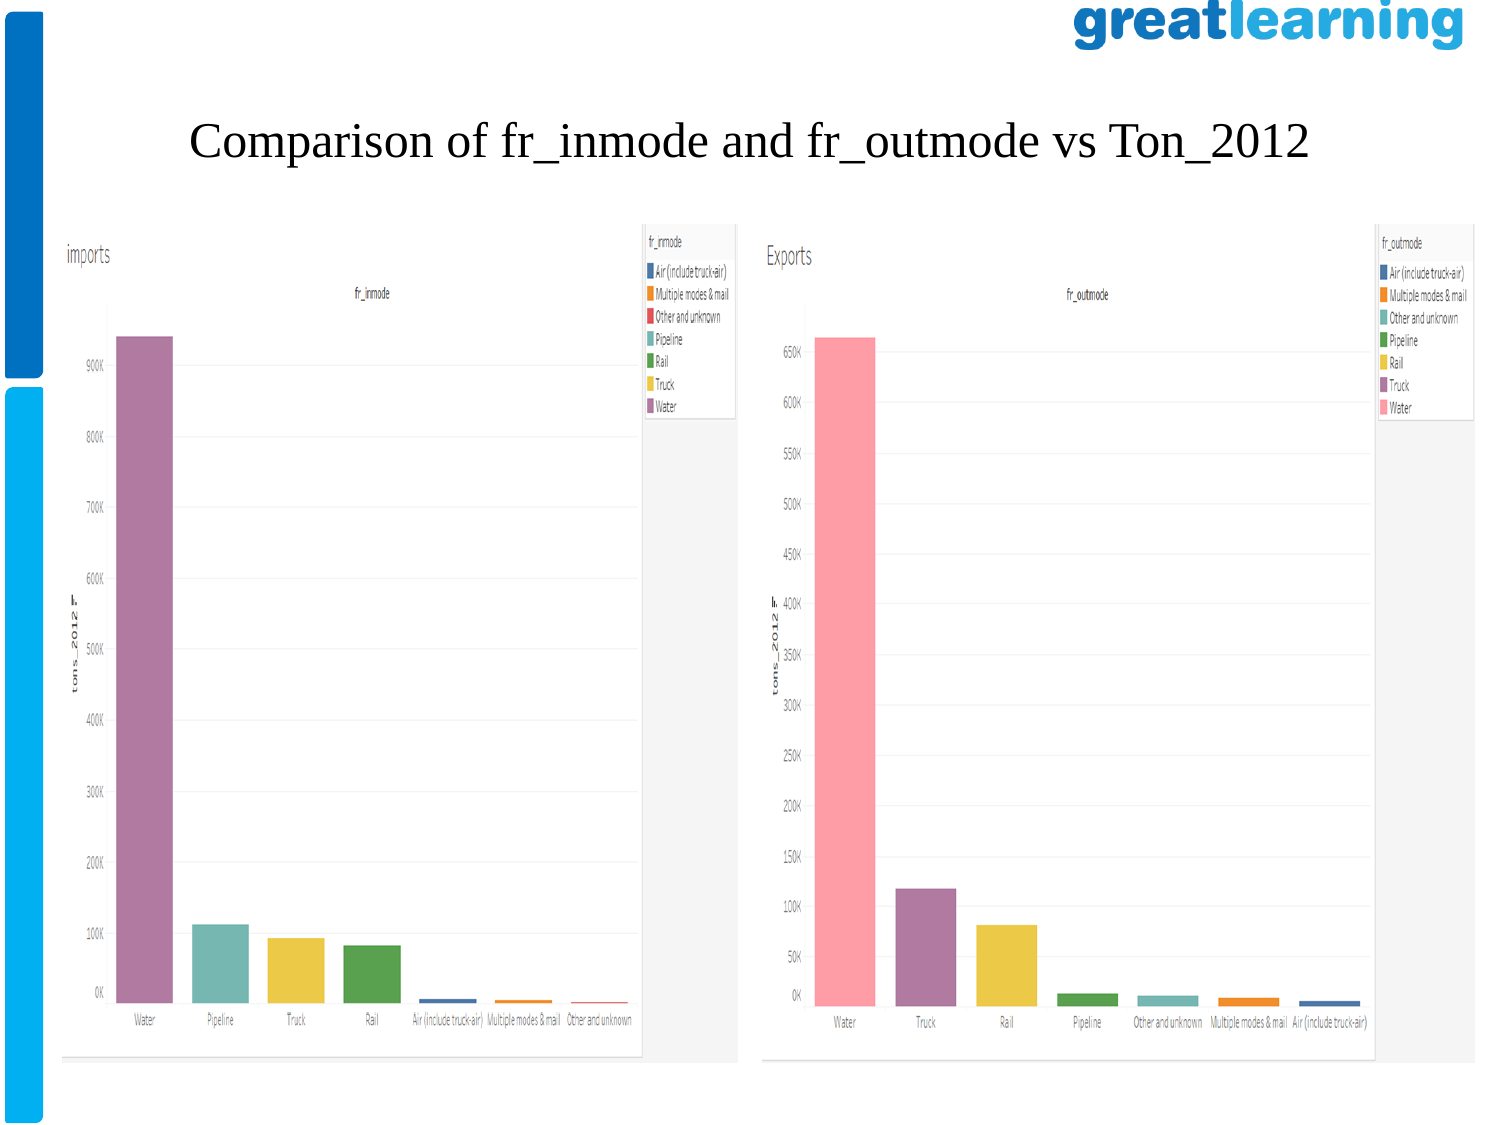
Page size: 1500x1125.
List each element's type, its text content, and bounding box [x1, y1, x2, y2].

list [62, 224, 738, 1063]
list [762, 224, 1476, 1063]
picture [1074, 0, 1463, 50]
title Comparison of fr_inmode and fr_outmode vs Ton_2012 [75, 87, 1425, 188]
